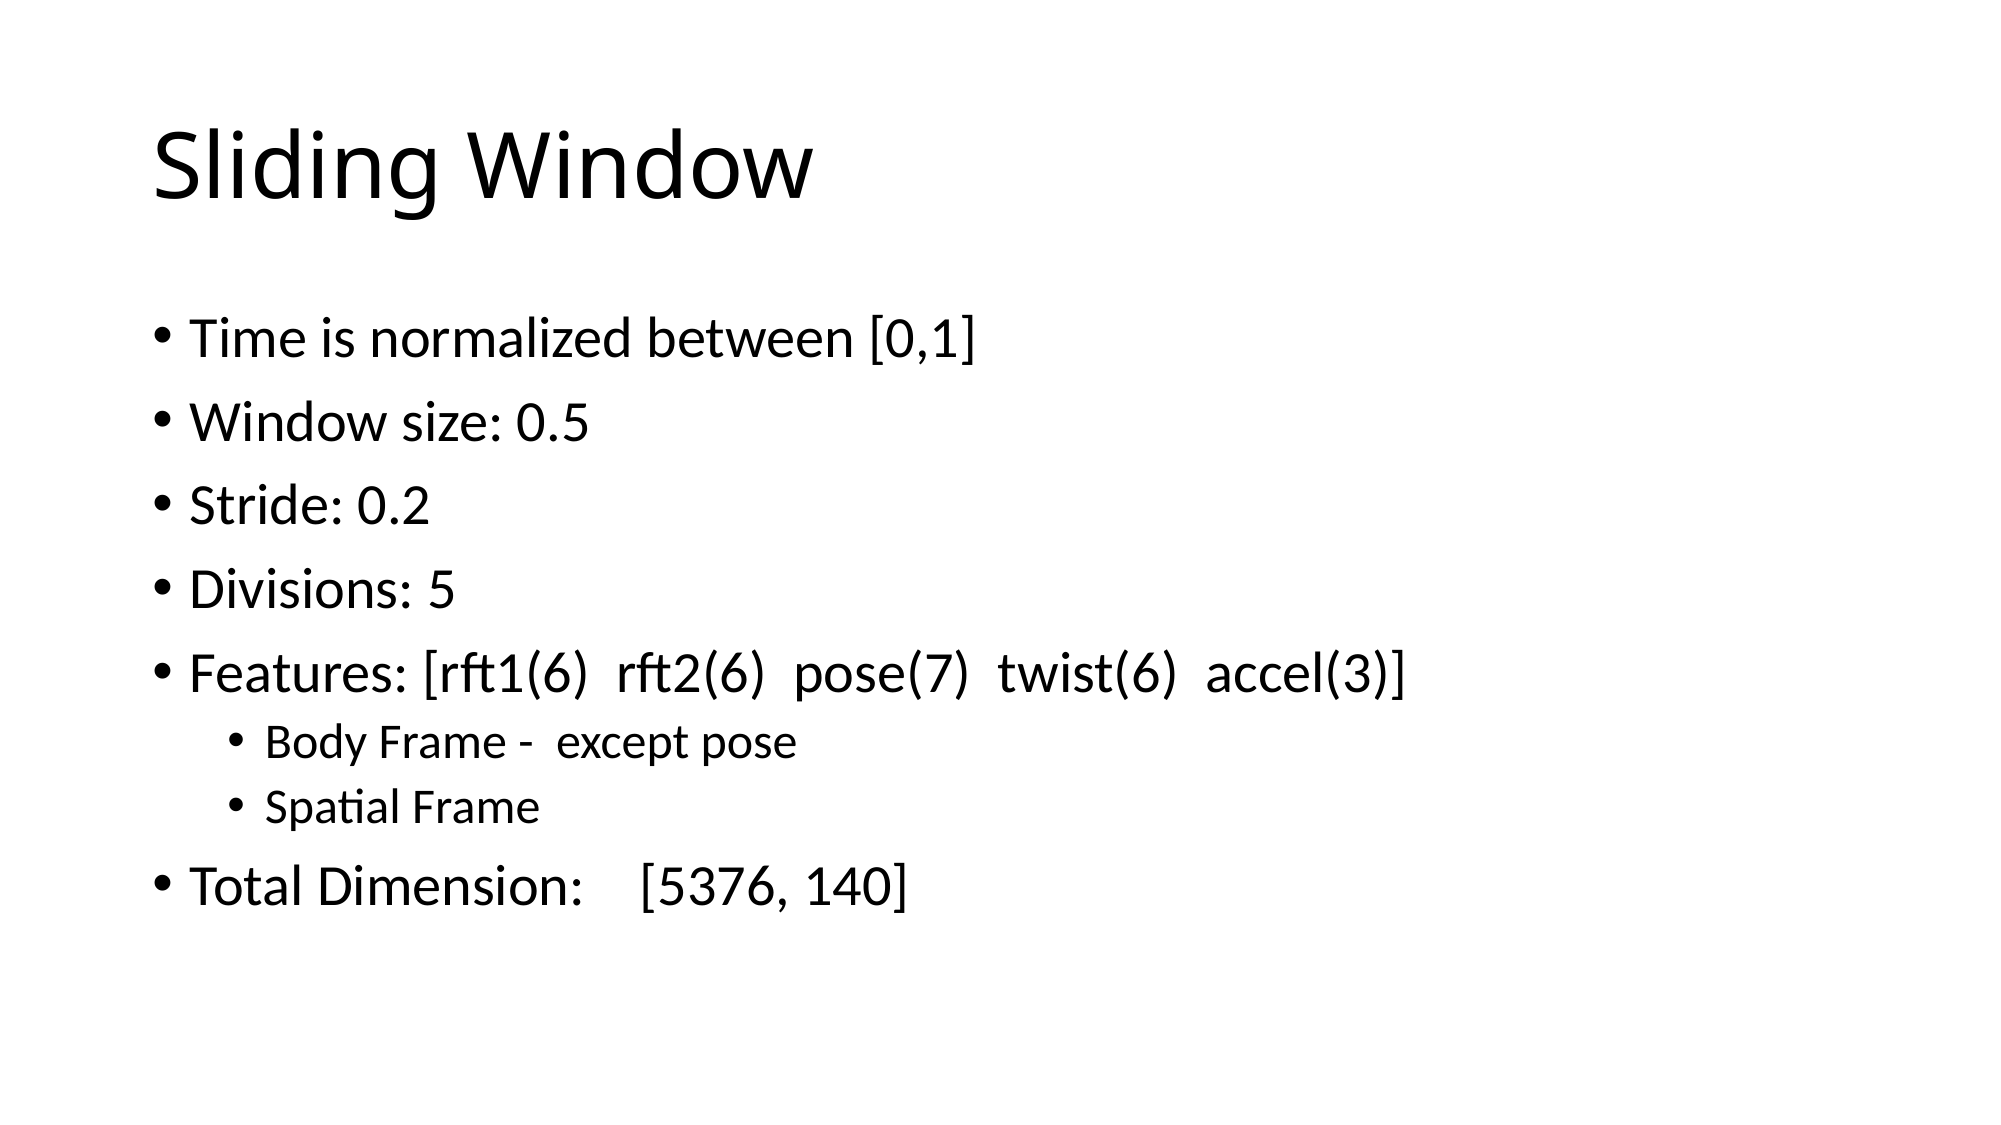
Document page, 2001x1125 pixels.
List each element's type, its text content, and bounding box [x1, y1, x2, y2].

list Time is normalized between [0,1] Window size: 0.5 Stride: 0.2 Divisions: 5 Features: [rft1(6) rft2(6) pose(7) twist(6) accel(3)] Body Frame - except pose Spatial Frame Total Dimension: [5376, 140] [137, 299, 1863, 1014]
title Sliding Window [137, 59, 1863, 278]
